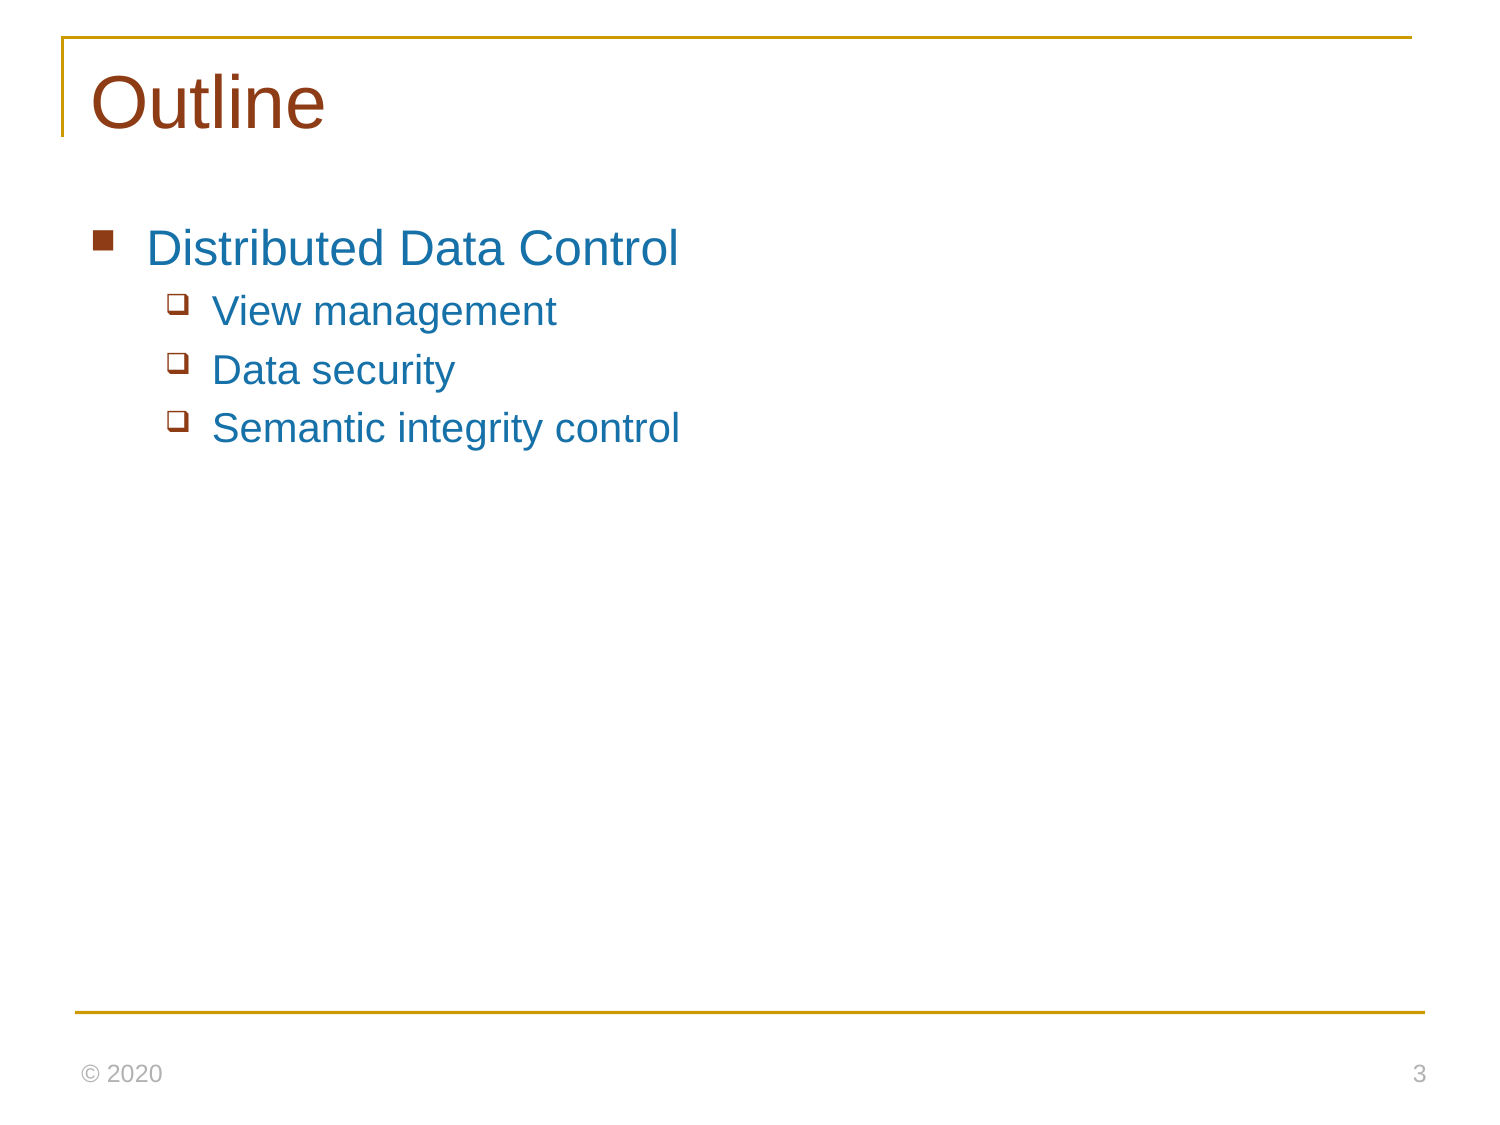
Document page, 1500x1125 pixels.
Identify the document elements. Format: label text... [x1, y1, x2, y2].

slide_number 3 [1104, 1042, 1442, 1103]
title Outline [74, 45, 1426, 207]
list Distributed Data Control View management Data security Semantic integrity control [74, 207, 1426, 1006]
footer © 2020 [66, 1042, 573, 1103]
